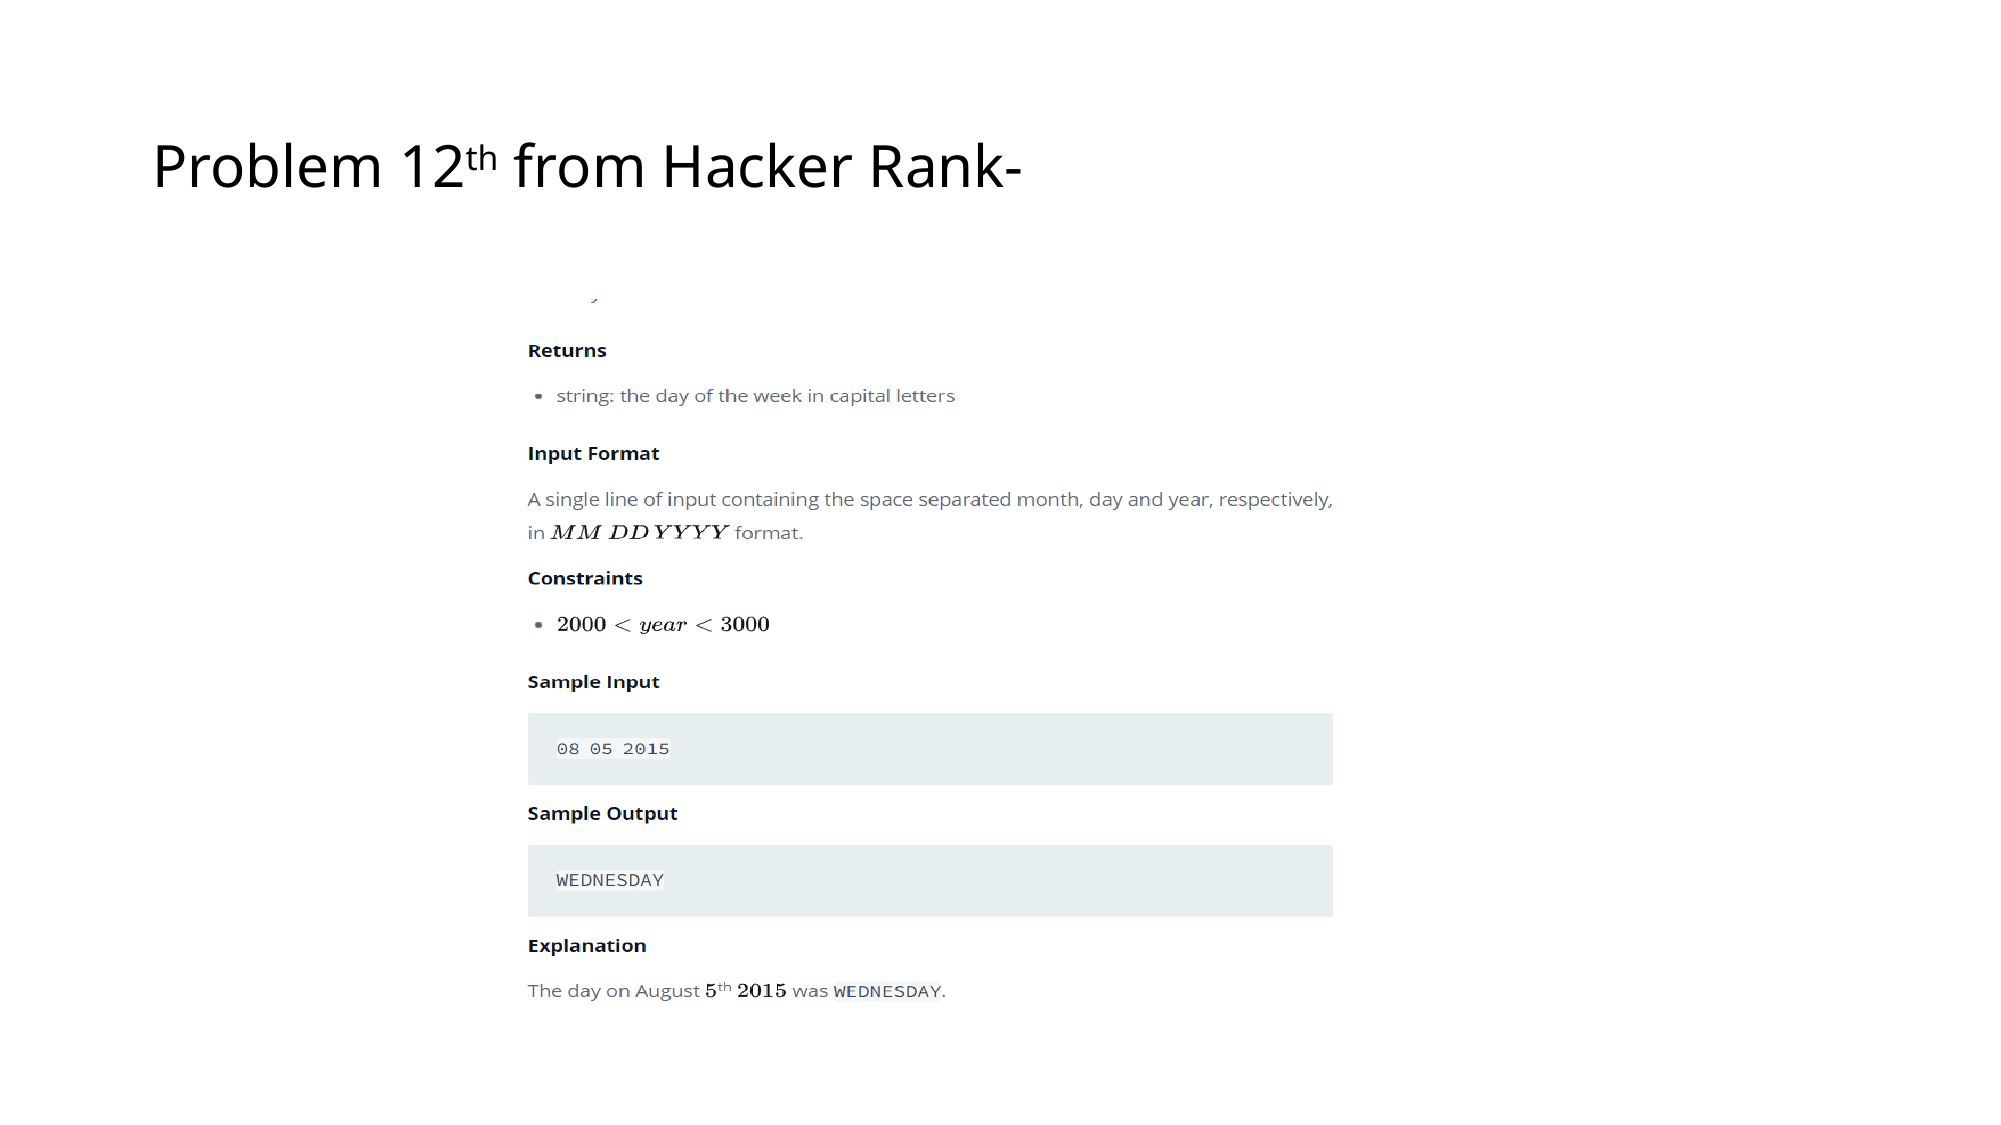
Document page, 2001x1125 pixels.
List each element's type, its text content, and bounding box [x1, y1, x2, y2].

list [491, 299, 1370, 1014]
title Problem 12th from Hacker Rank- [137, 59, 1863, 278]
